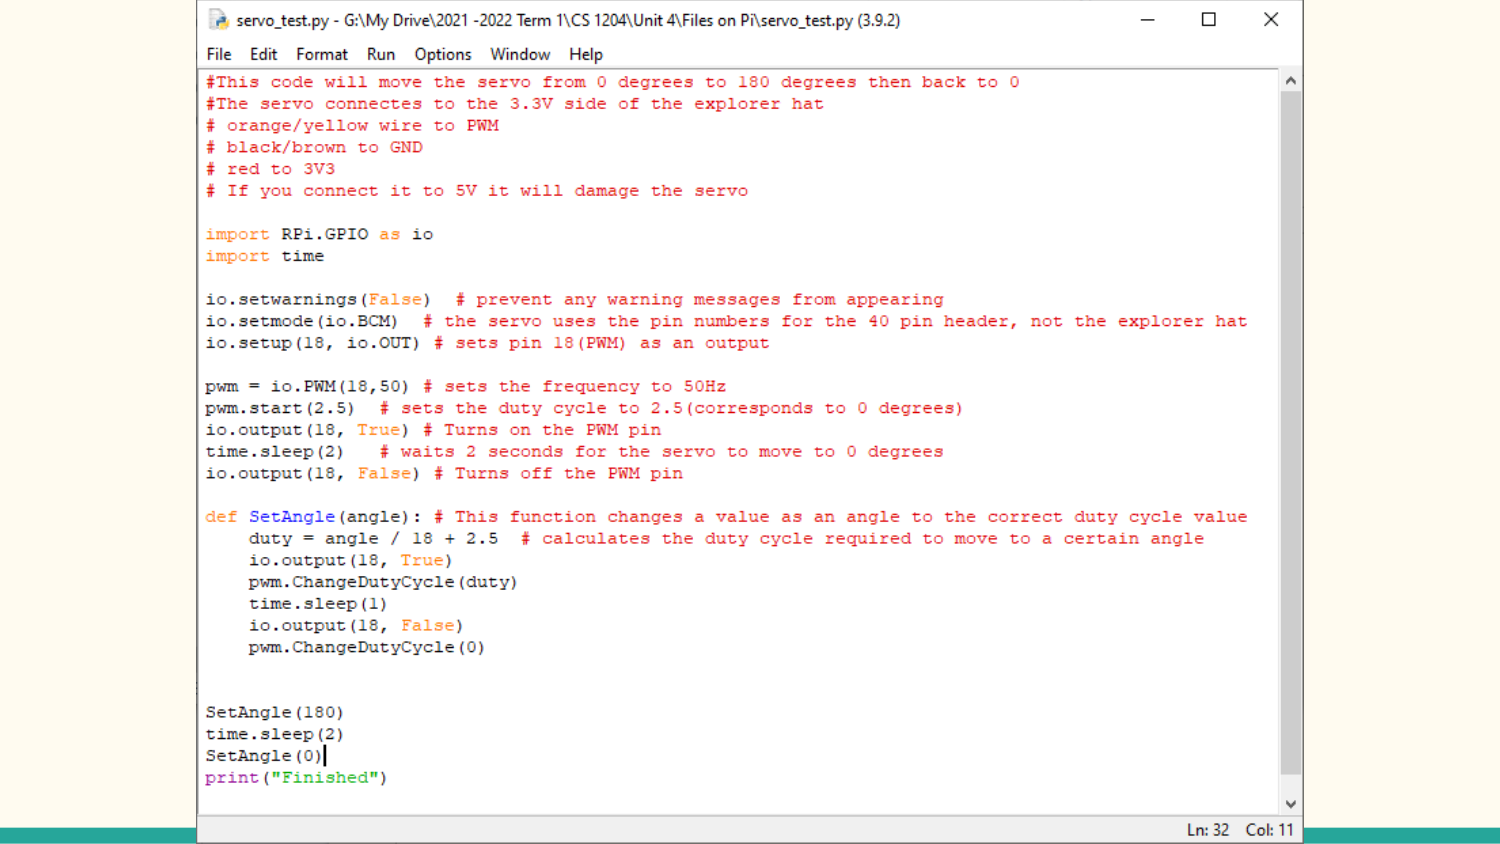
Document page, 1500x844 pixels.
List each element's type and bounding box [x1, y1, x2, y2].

picture [196, 0, 1304, 844]
